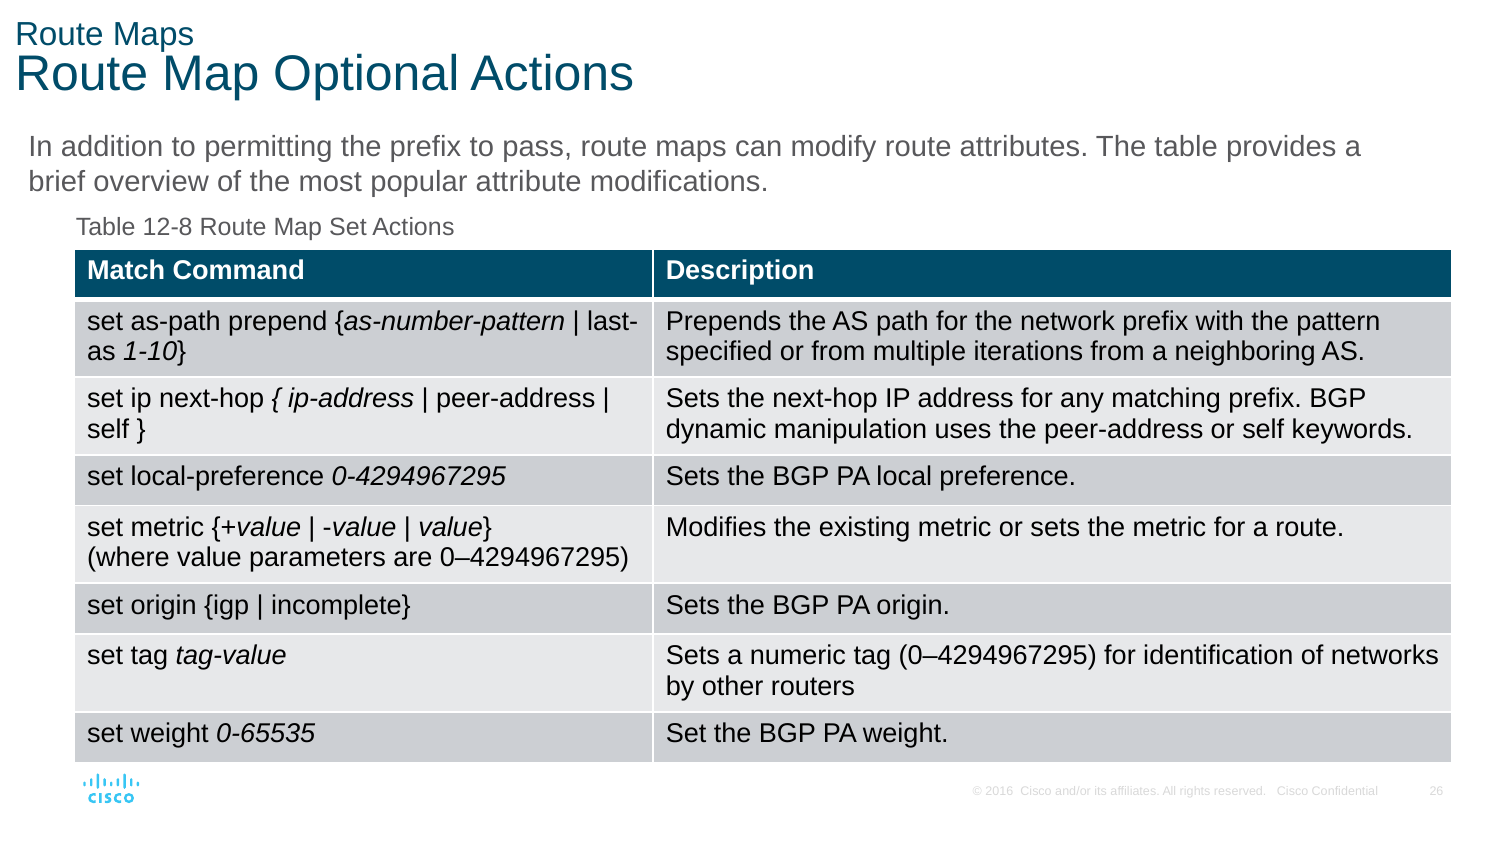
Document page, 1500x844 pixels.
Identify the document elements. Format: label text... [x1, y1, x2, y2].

table_cell set tag tag-value [75, 635, 652, 711]
list In addition to permitting the prefix to pass, route maps can modify route attributes. The table provides a brief overview of the most popular attribute modifications. [13, 120, 1419, 180]
table_cell set ip next-hop { ip-address | peer-address | self } [75, 378, 652, 454]
table_header Match Command [75, 250, 652, 297]
table_cell Sets the BGP PA origin. [654, 584, 1451, 633]
title Route Maps Route Map Optional Actions [0, 0, 1369, 121]
text_box Table 12-8 Route Map Set Actions [61, 203, 471, 248]
table_cell Sets the next-hop IP address for any matching prefix. BGP dynamic manipulation uses the peer-address or self keywords. [654, 378, 1451, 454]
table_cell Set the BGP PA weight. [654, 713, 1451, 762]
table_cell set origin {igp | incomplete} [75, 584, 652, 633]
table_cell Modifies the existing metric or sets the metric for a route. [654, 506, 1451, 582]
table_cell set weight 0-65535 [75, 713, 652, 762]
table_cell Sets the BGP PA local preference. [654, 456, 1451, 505]
table_cell Sets a numeric tag (0–4294967295) for identification of networks by other routers [654, 635, 1451, 711]
table_cell Prepends the AS path for the network prefix with the pattern specified or from multiple iterations from a neighboring AS. [654, 302, 1451, 376]
table_header Description [654, 250, 1451, 297]
table_cell set local-preference 0-4294967295 [75, 456, 652, 505]
table_cell set as-path prepend {as-number-pattern | last-as 1-10} [75, 302, 652, 376]
table_cell set metric {+value | -value | value} (where value parameters are 0–4294967295) [75, 506, 652, 582]
